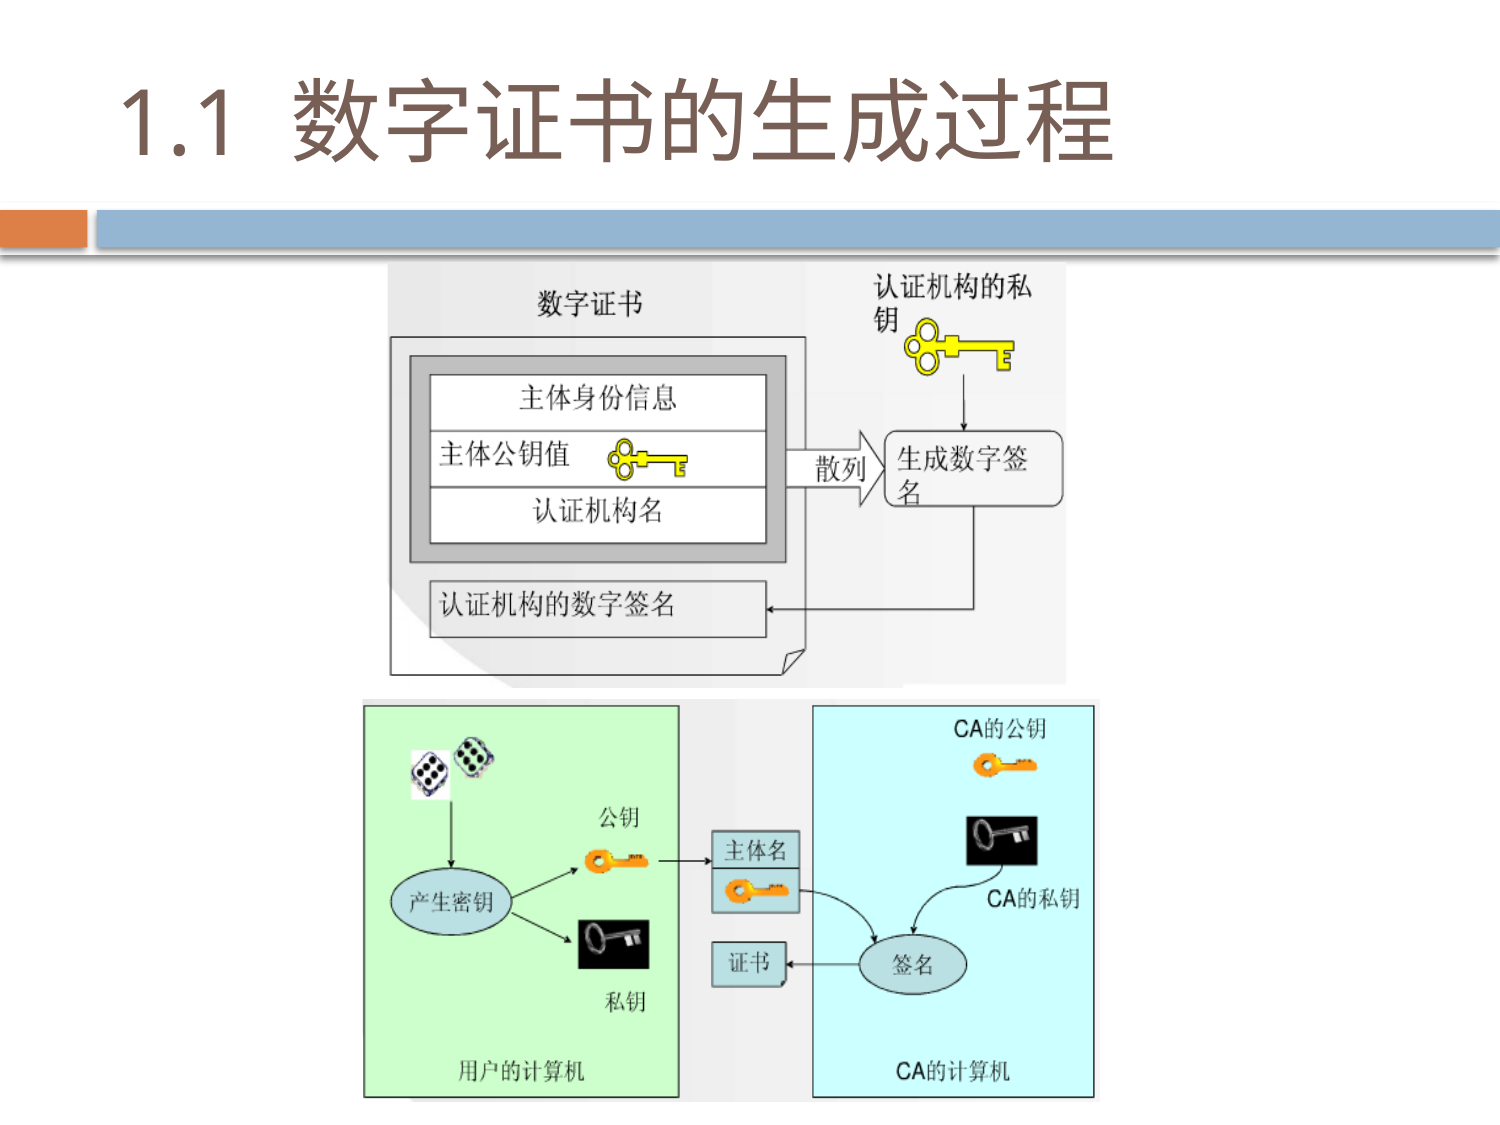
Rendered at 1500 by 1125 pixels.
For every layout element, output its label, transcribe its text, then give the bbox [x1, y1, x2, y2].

picture [362, 699, 1101, 1102]
title 1.1 数字证书的生成过程 [100, 37, 1438, 200]
picture [387, 262, 1067, 688]
